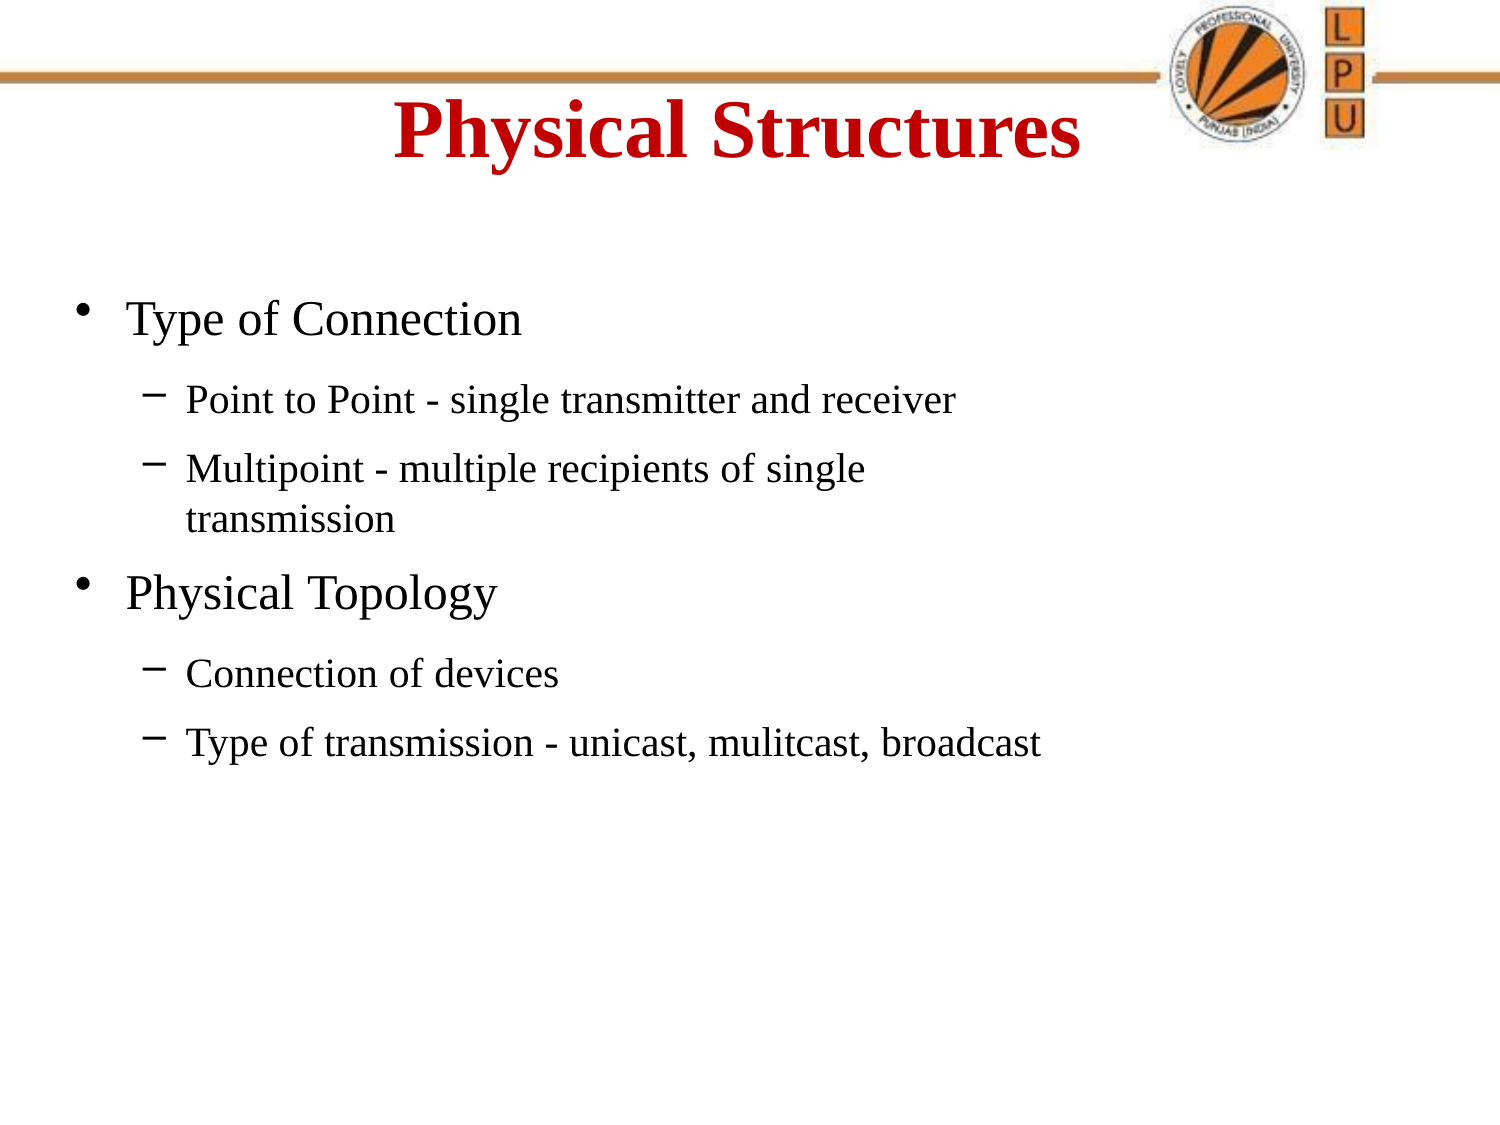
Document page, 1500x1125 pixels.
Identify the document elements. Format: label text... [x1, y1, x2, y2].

title Physical Structures [391, 72, 1088, 263]
picture [0, 0, 1500, 152]
text_box Type of Connection Point to Point - single transmitter and receiver Multipoint - multiple recipients of single transmission Physical Topology Connection of devices Type of transmission - unicast, mulitcast, broadcast [72, 252, 1086, 765]
